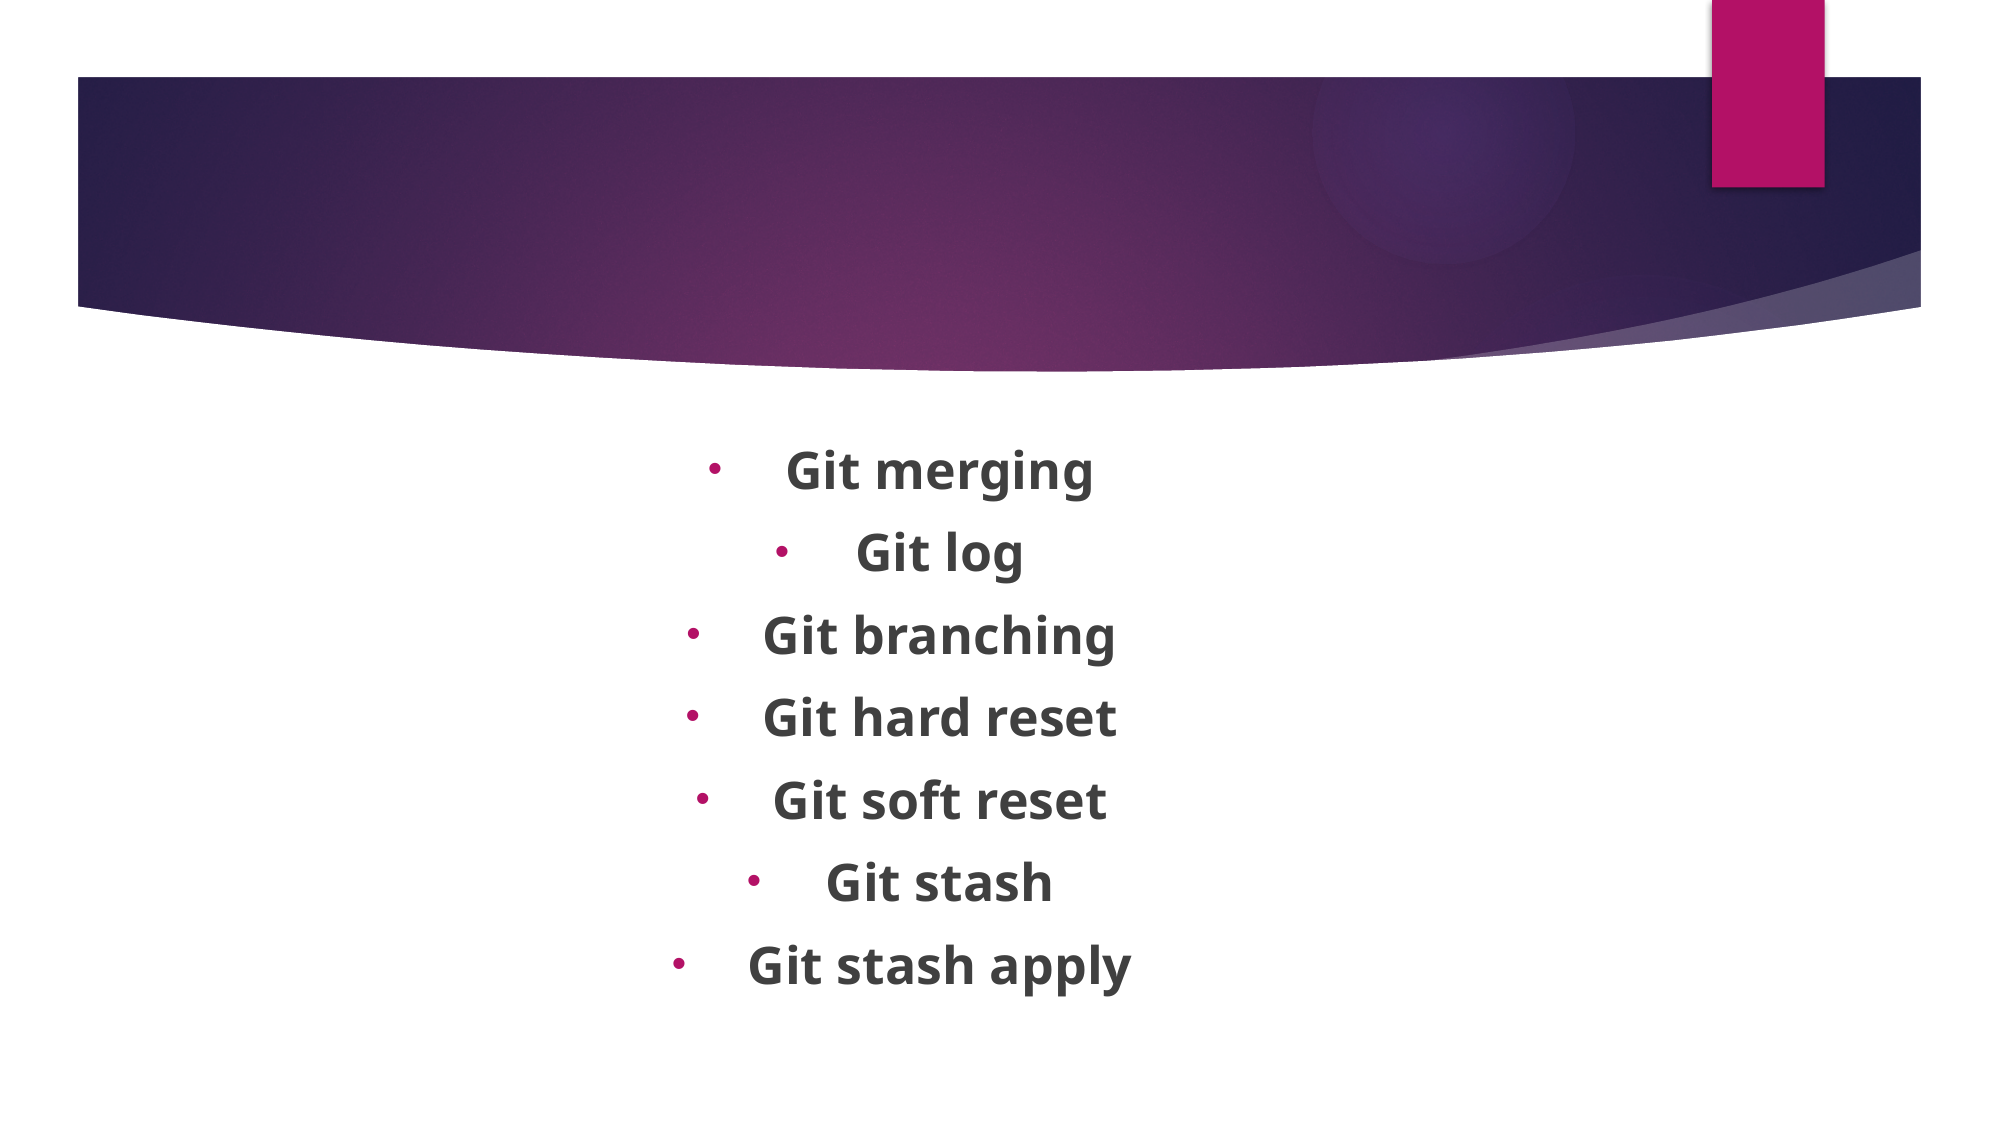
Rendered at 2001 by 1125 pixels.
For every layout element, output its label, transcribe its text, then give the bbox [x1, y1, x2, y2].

list Git merging Git log Git branching Git hard reset Git soft reset Git stash Git stash apply [189, 429, 1638, 1008]
